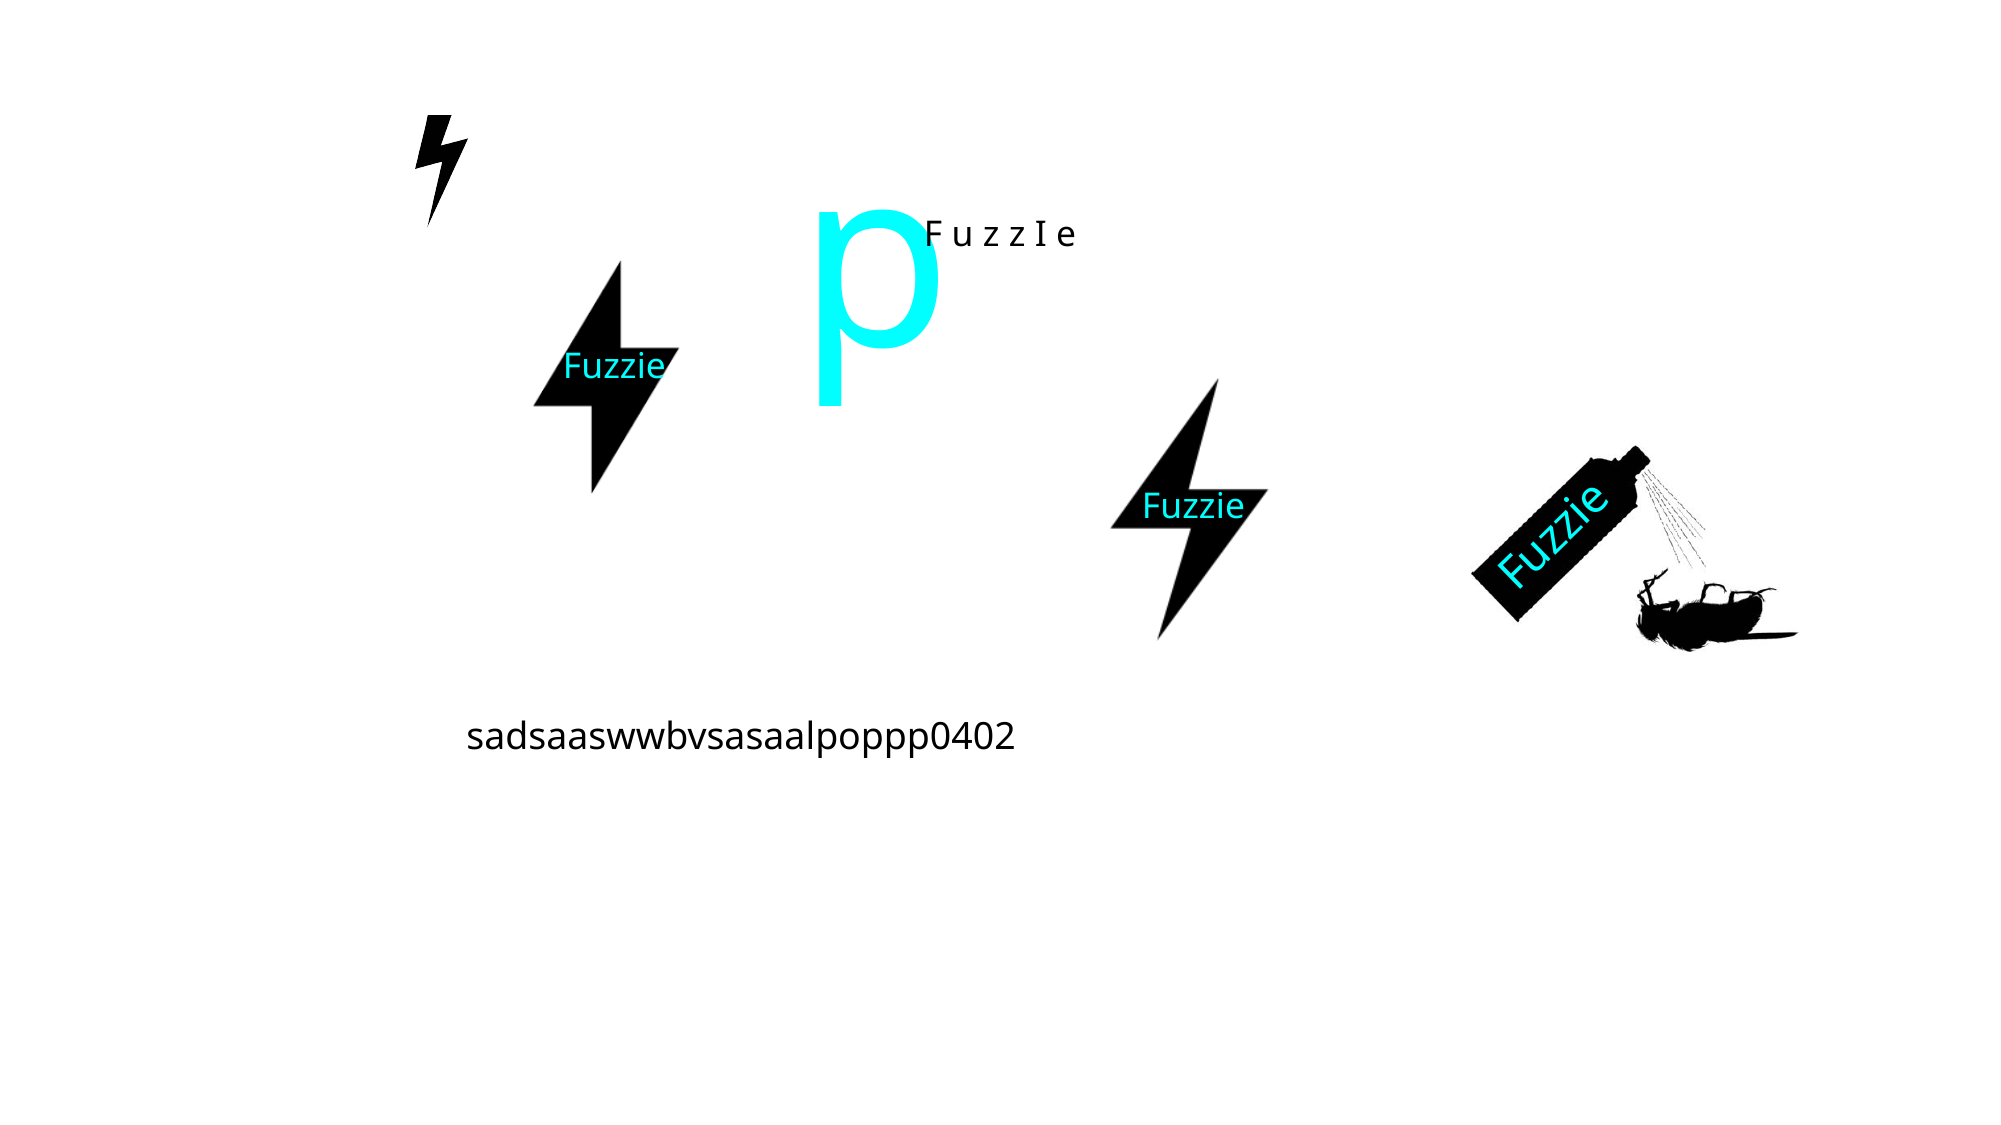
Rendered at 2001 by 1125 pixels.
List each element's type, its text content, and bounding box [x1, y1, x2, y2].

text_box F u z z I e [909, 203, 1091, 262]
picture [1060, 377, 1324, 641]
text_box sadsaaswwbvsasaalpoppp0402 [451, 704, 1088, 765]
picture [489, 260, 723, 494]
picture [1443, 427, 1814, 675]
picture [385, 115, 498, 228]
text_box p [784, 88, 1170, 404]
